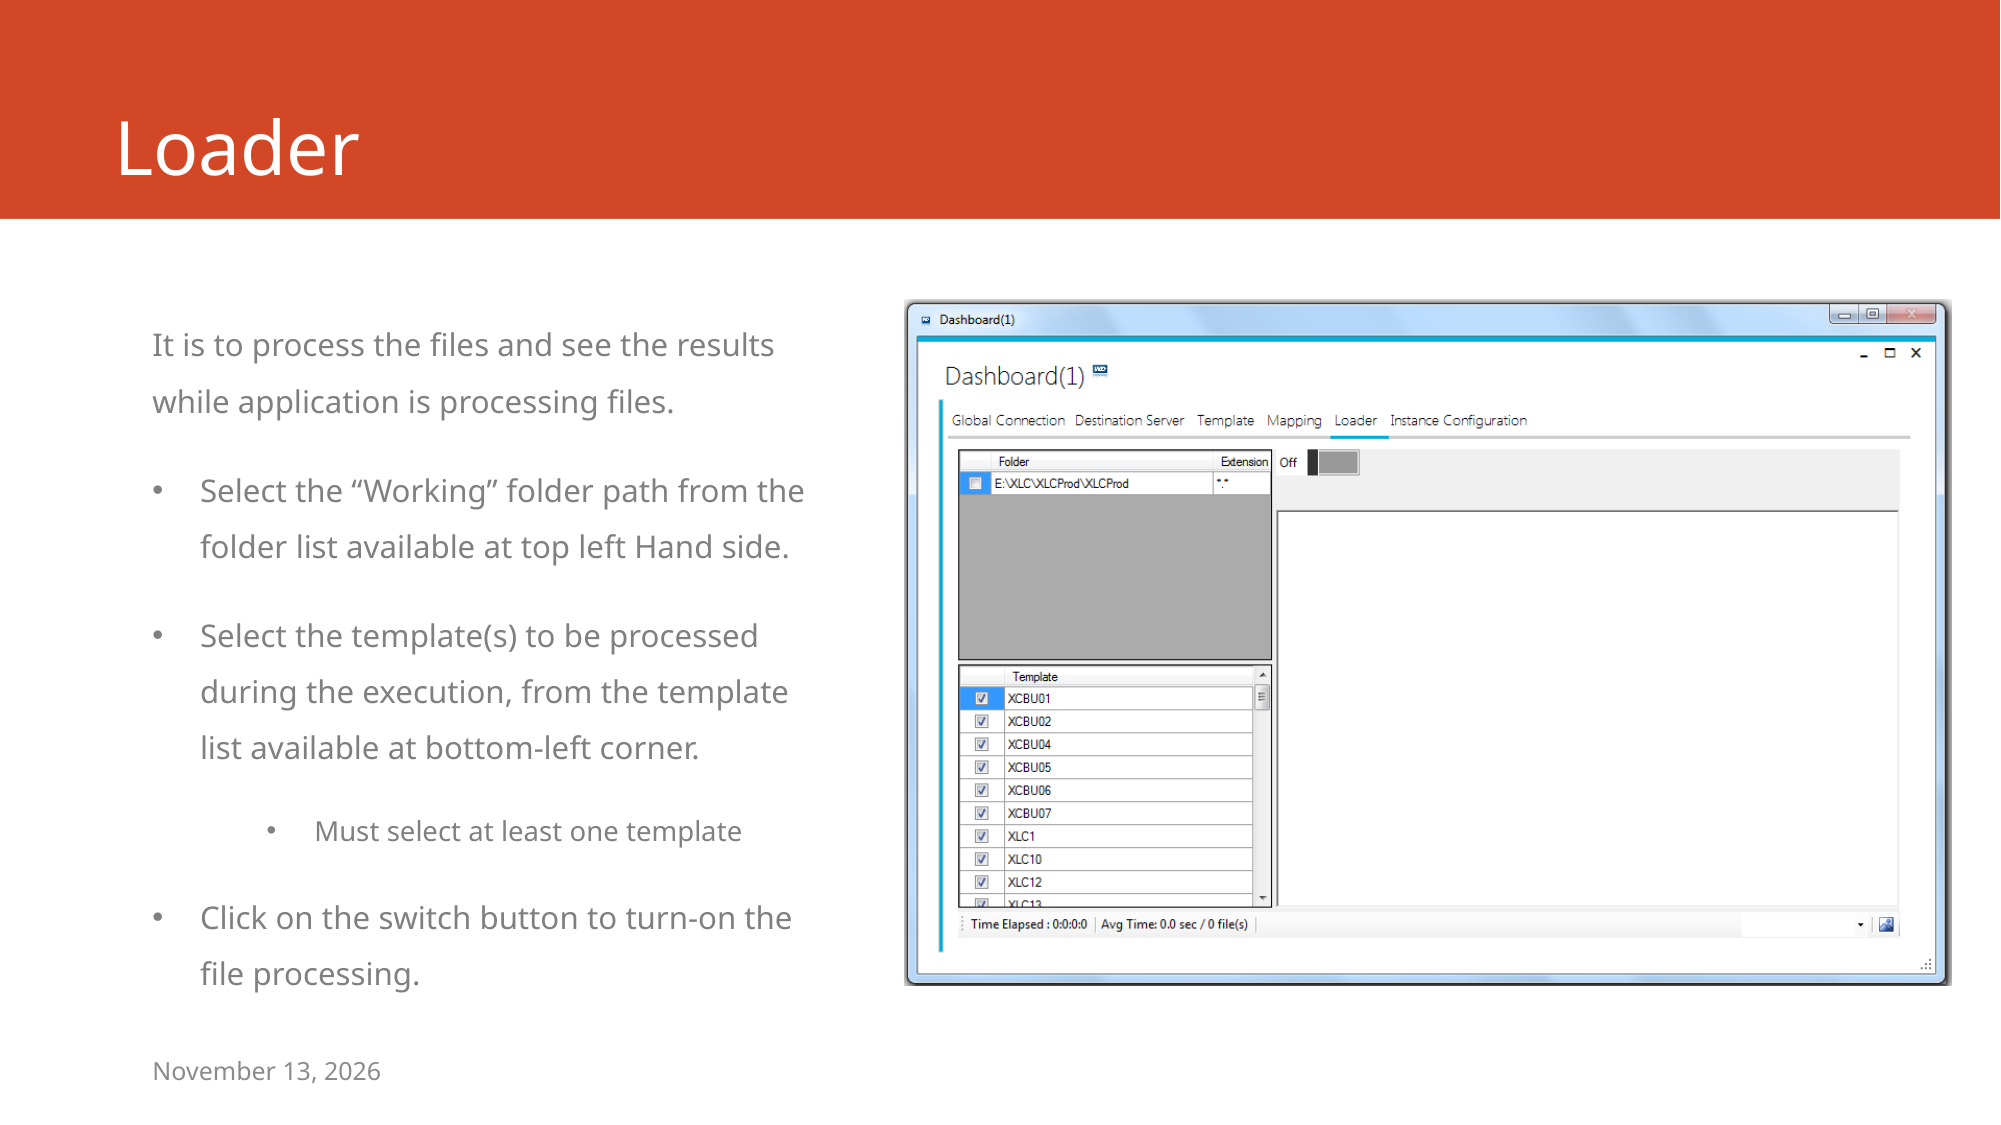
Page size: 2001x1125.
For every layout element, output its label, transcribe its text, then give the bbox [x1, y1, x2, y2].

list It is to process the files and see the results while application is processing files. Select the “Working” folder path from the folder list available at top left Hand side. Select the template(s) to be processed during the execution, from the template list available at bottom-left corner. Must select at least one template Click on the switch button to turn-on the file processing. [137, 299, 822, 1014]
title Loader [99, 0, 1863, 199]
picture [904, 299, 1952, 986]
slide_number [137, 1042, 675, 1103]
